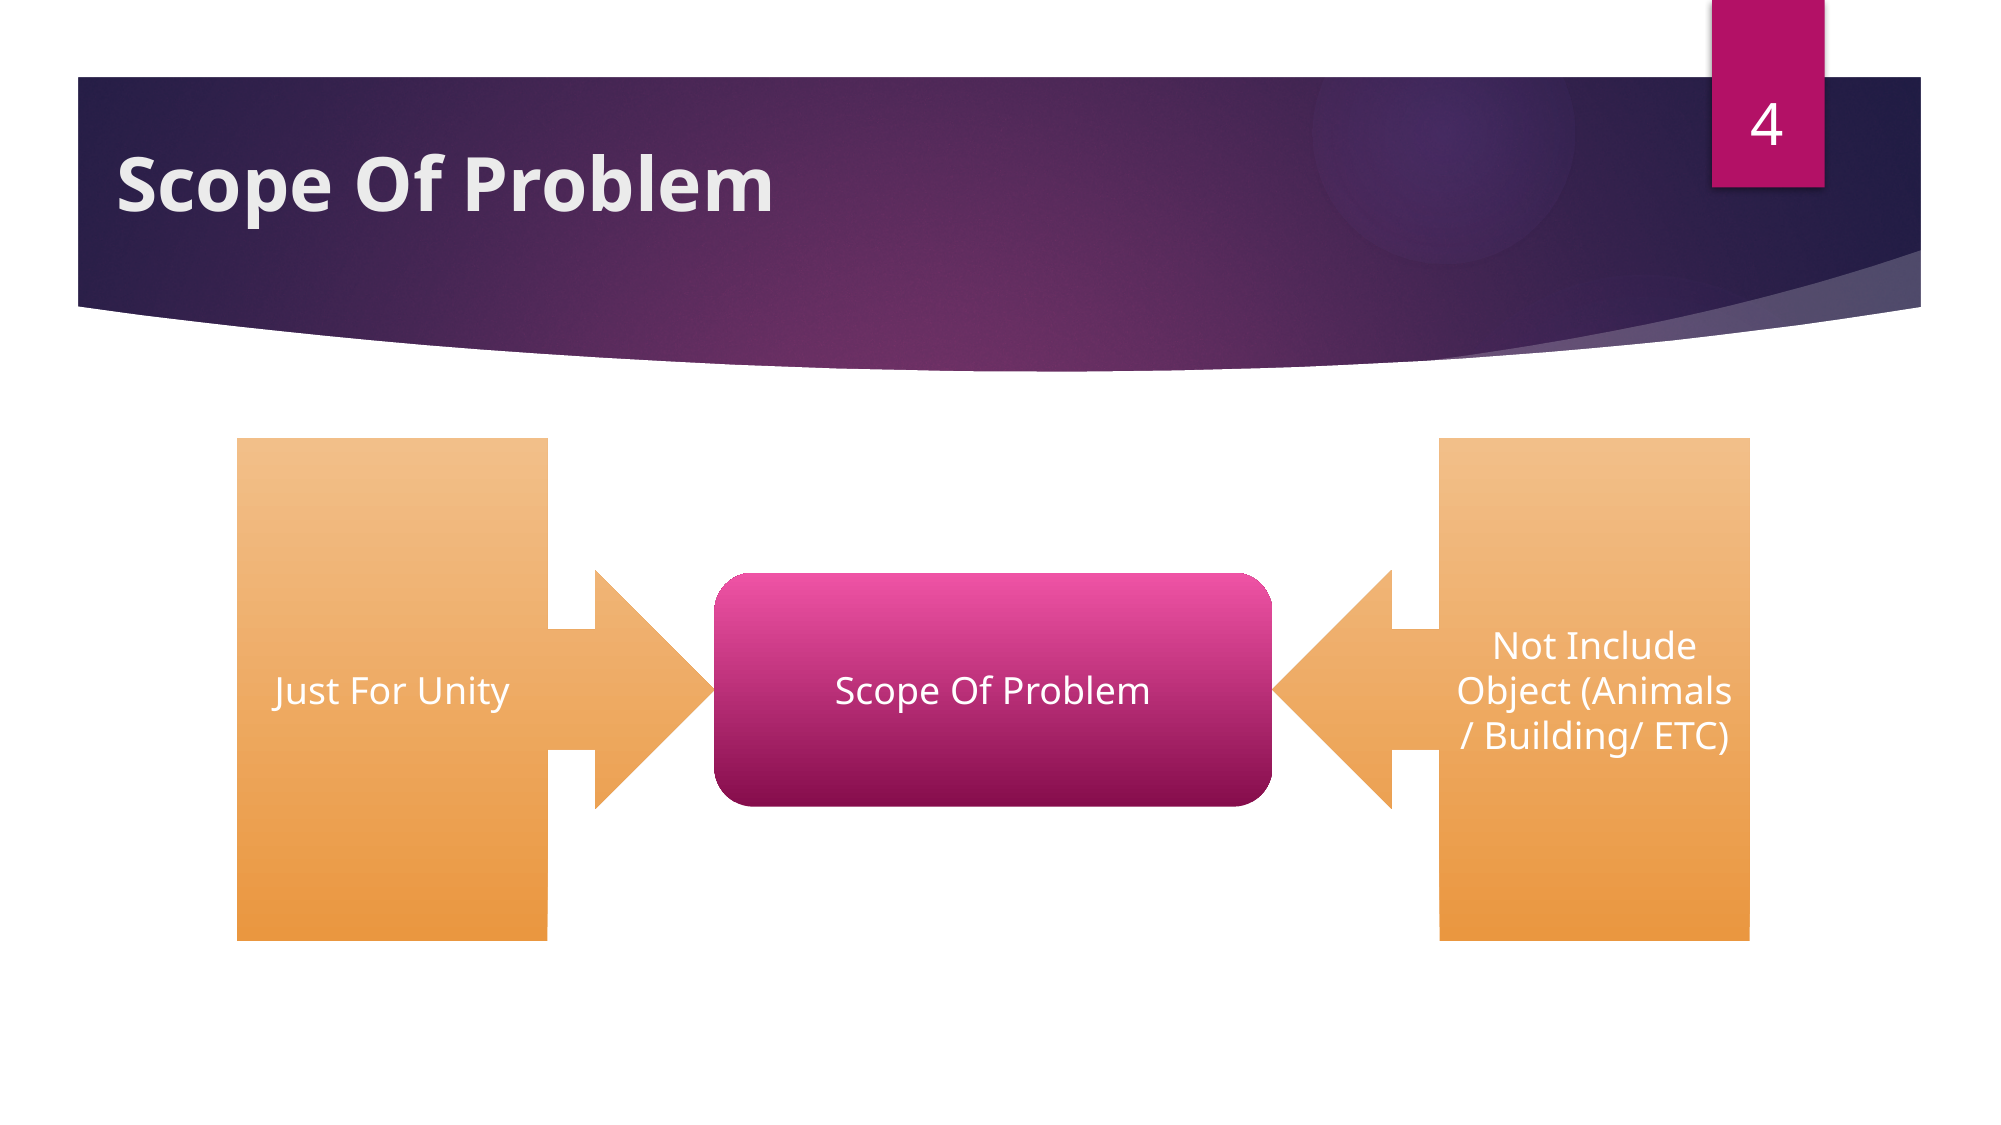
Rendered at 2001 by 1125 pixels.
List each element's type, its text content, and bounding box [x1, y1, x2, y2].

title Scope Of Problem [101, 86, 957, 276]
text_box Just For Unity [237, 438, 714, 941]
slide_number 4 [1698, 48, 1836, 175]
text_box Not Include Object (Animals / Building/ ETC) [1273, 438, 1750, 941]
text_box Scope Of Problem [714, 572, 1273, 807]
